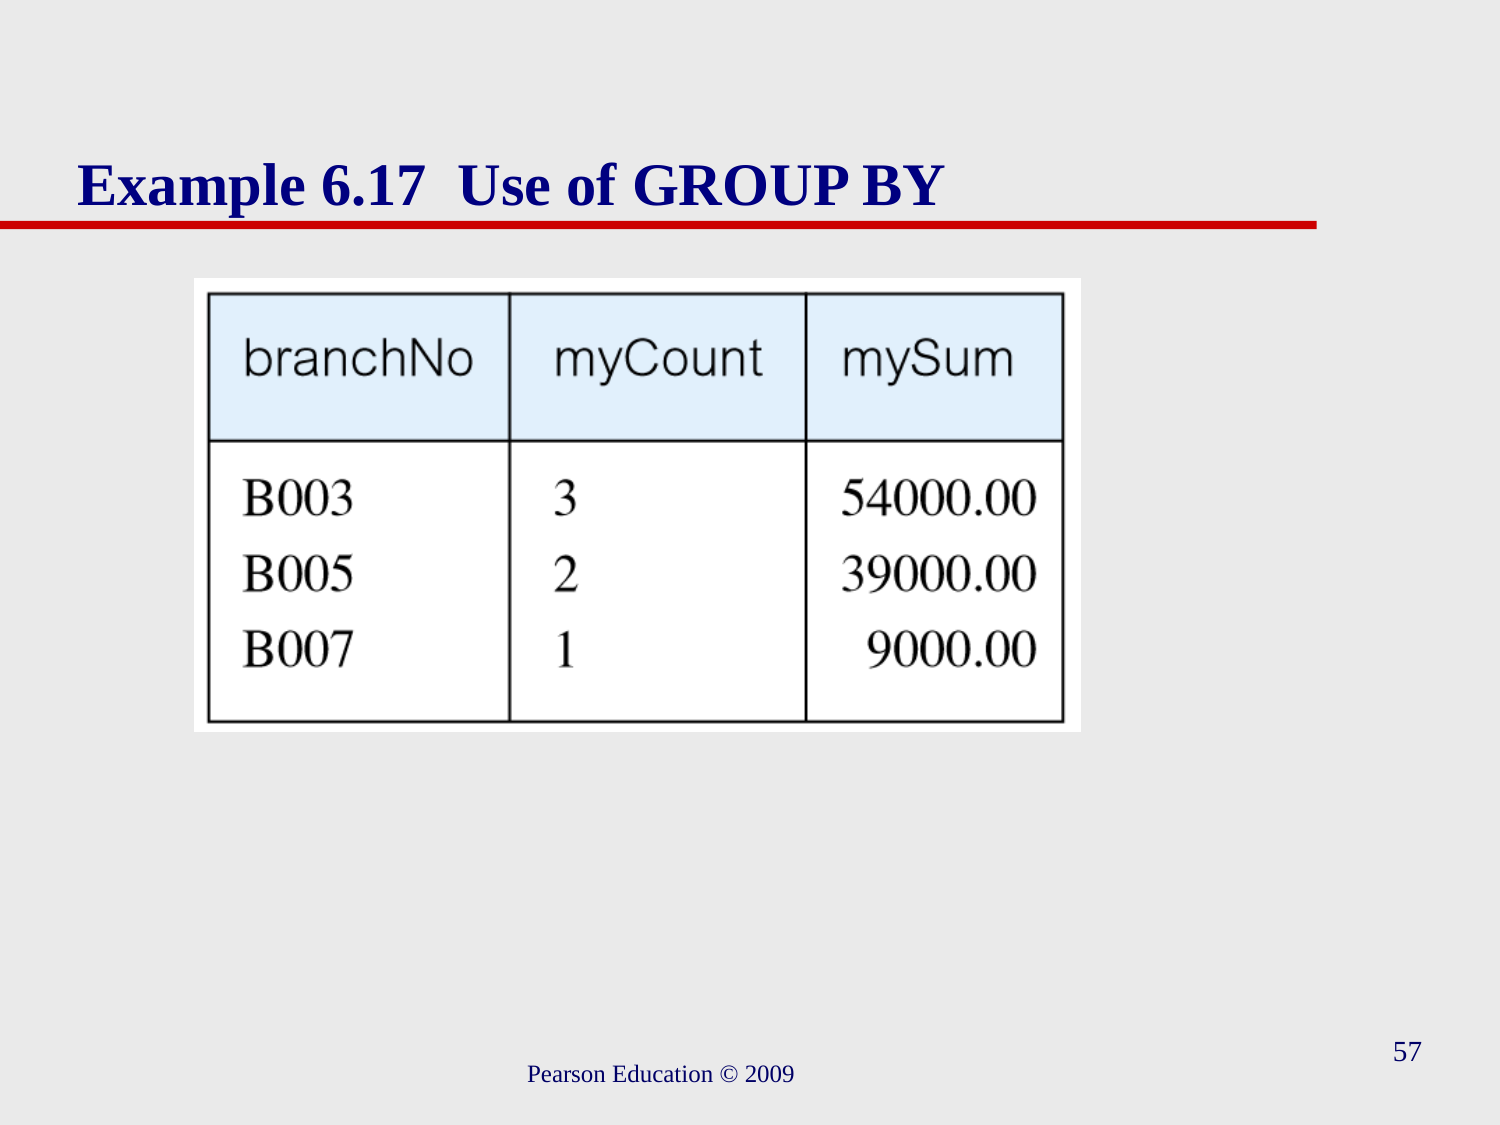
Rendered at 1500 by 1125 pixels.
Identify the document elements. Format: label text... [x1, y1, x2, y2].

text_box Pearson Education © 2009 [512, 1050, 1038, 1095]
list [194, 278, 1081, 732]
title Example 6.17 Use of GROUP BY [62, 43, 1338, 225]
slide_number 57 [1125, 1012, 1438, 1088]
